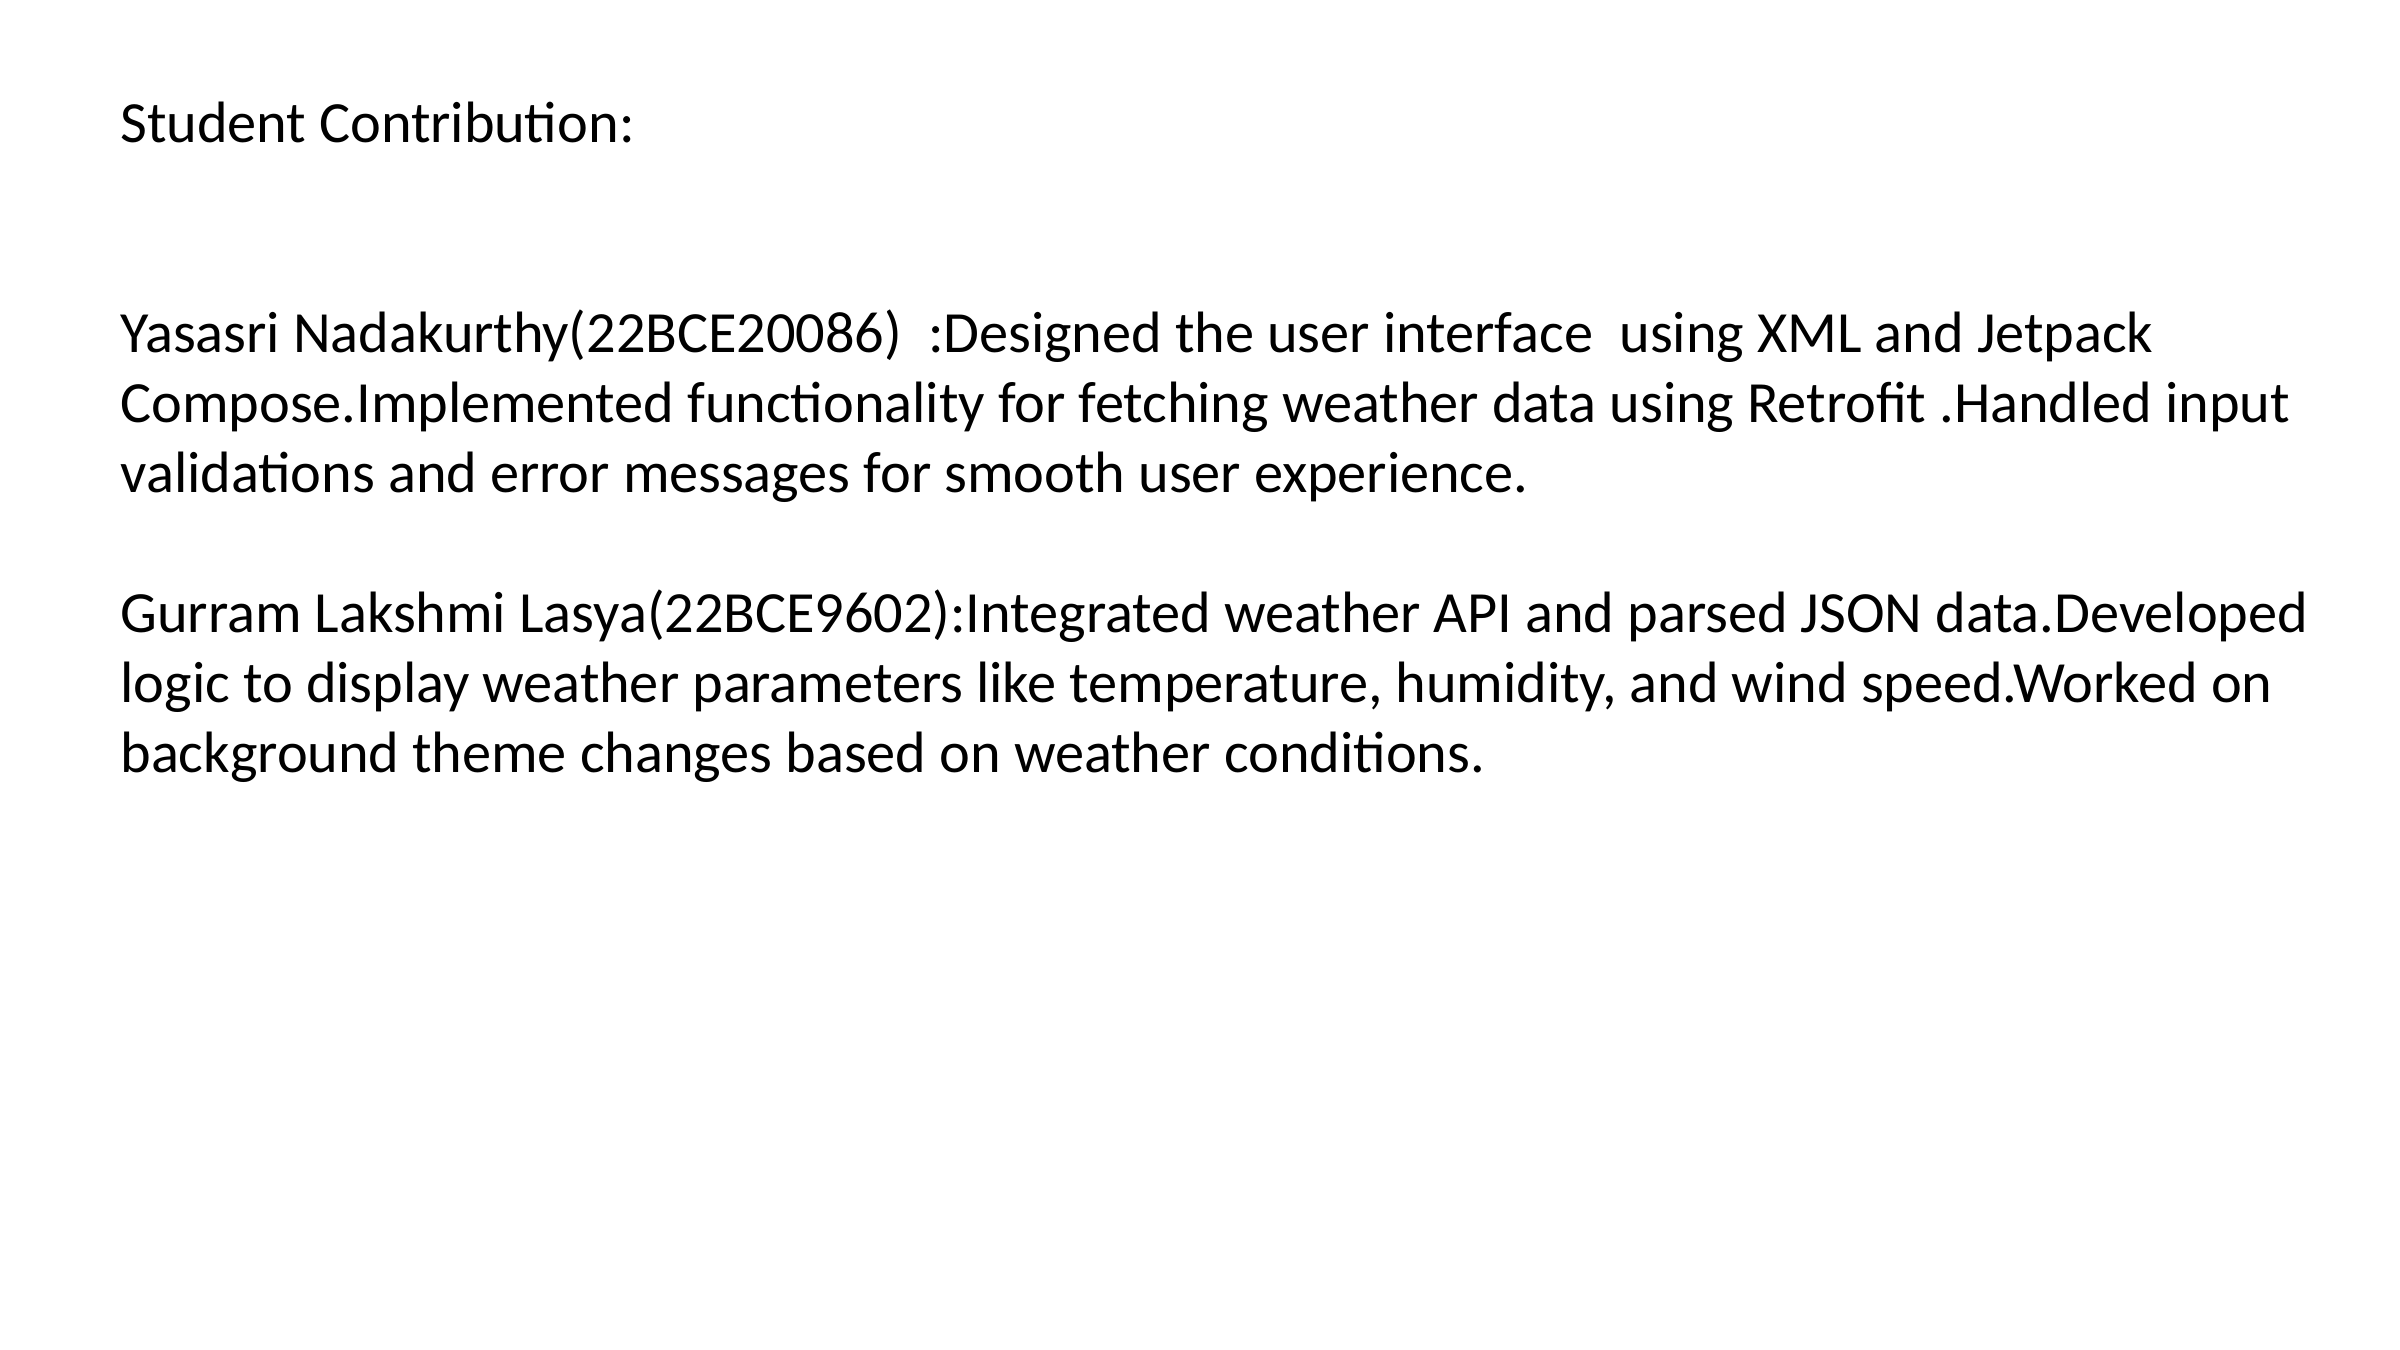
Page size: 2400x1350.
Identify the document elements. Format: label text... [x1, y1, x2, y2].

text_box Student Contribution: Yasasri Nadakurthy(22BCE20086) :Designed the user interface using XML and Jetpack Compose.Implemented functionality for fetching weather data using Retrofit .Handled input validations and error messages for smooth user experience. Gurram Lakshmi Lasya(22BCE9602):Integrated weather API and parsed JSON data.Developed logic to display weather parameters like temperature, humidity, and wind speed.Worked on background theme changes based on weather conditions. [105, 76, 2383, 792]
